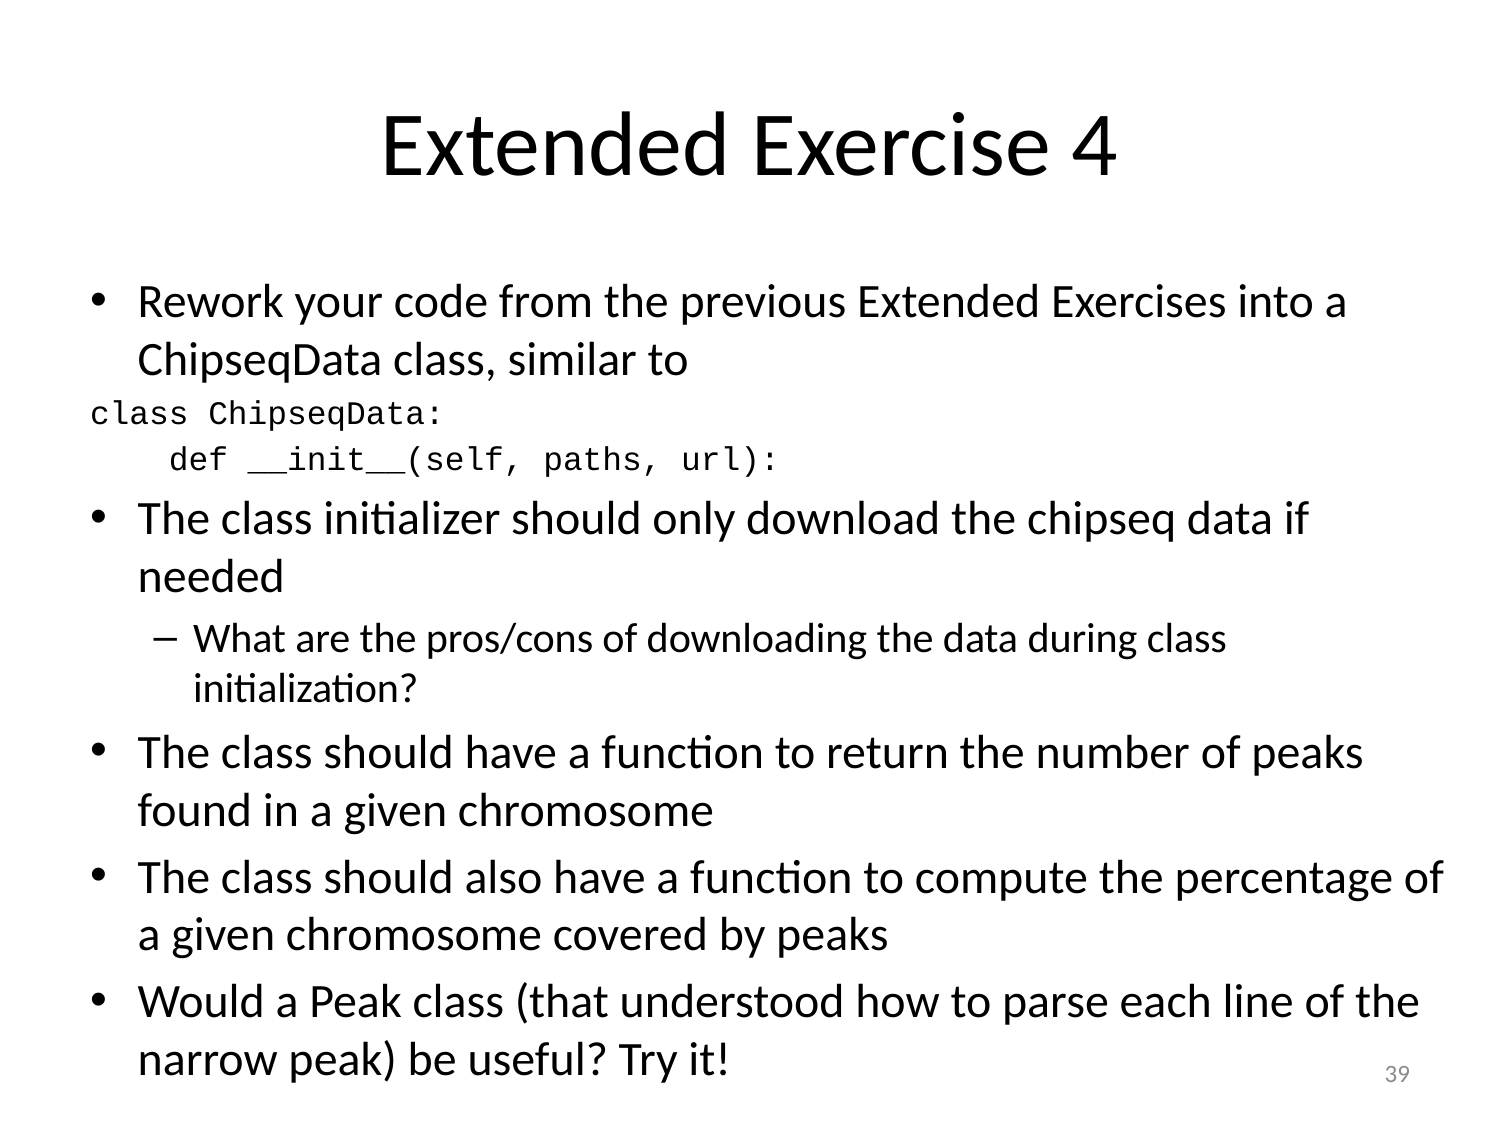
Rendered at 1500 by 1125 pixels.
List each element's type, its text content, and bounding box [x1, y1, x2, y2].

title Extended Exercise 4 [75, 45, 1425, 233]
slide_number 39 [1074, 1042, 1425, 1103]
list Rework your code from the previous Extended Exercises into a ChipseqData class, similar to class ChipseqData: def __init__(self, paths, url): The class initializer should only download the chipseq data if needed What are the pros/cons of downloading the data during class initialization? The class should have a function to return the number of peaks found in a given chromosome The class should also have a function to compute the percentage of a given chromosome covered by peaks Would a Peak class (that understood how to parse each line of the narrow peak) be useful? Try it! [75, 262, 1475, 1100]
